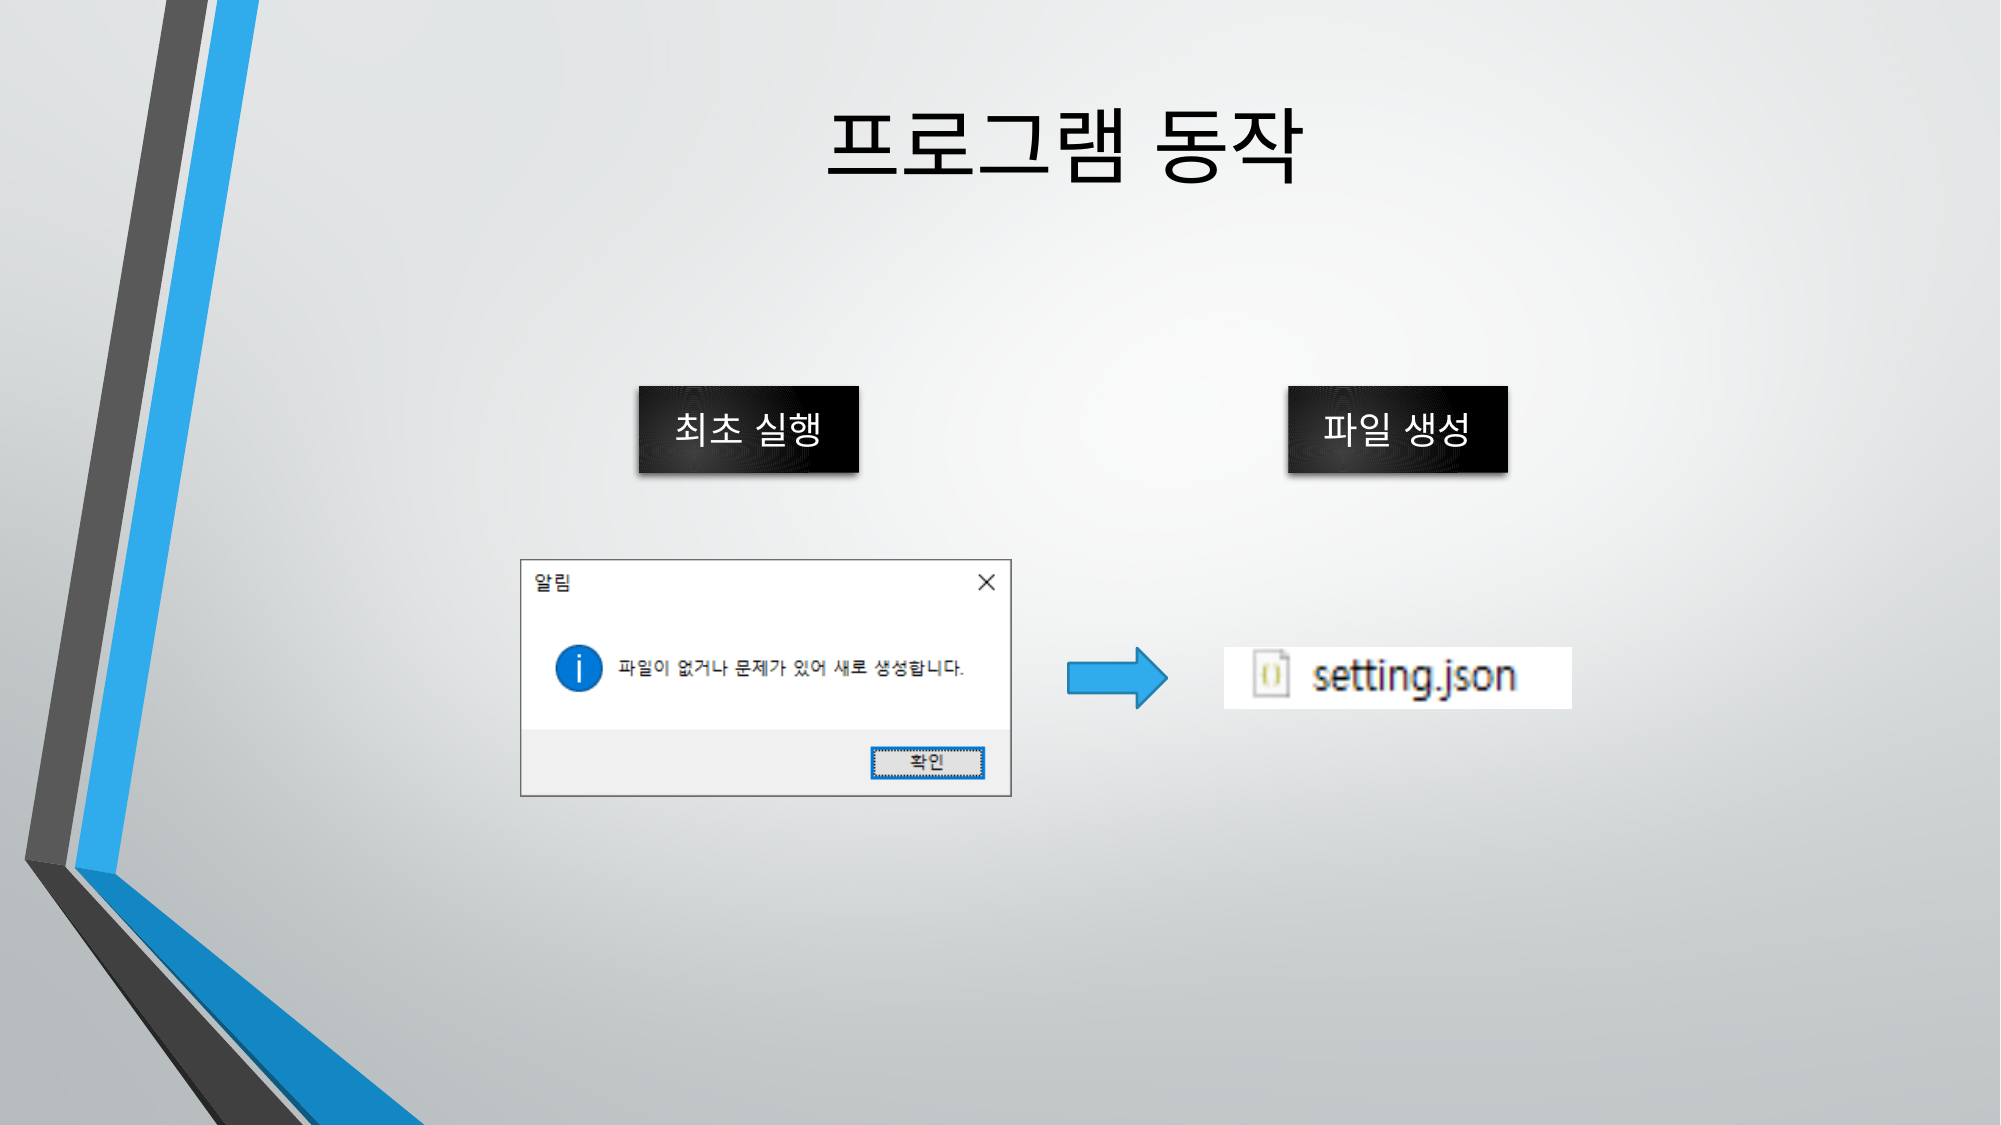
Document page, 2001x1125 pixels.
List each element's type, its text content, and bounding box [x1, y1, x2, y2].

text_box [1067, 646, 1168, 710]
title 프로그램 동작 [243, 52, 1887, 237]
picture [1224, 647, 1572, 709]
text_box 최초 실행 [639, 386, 859, 473]
text_box 파일 생성 [1288, 386, 1508, 473]
picture [520, 558, 1012, 797]
